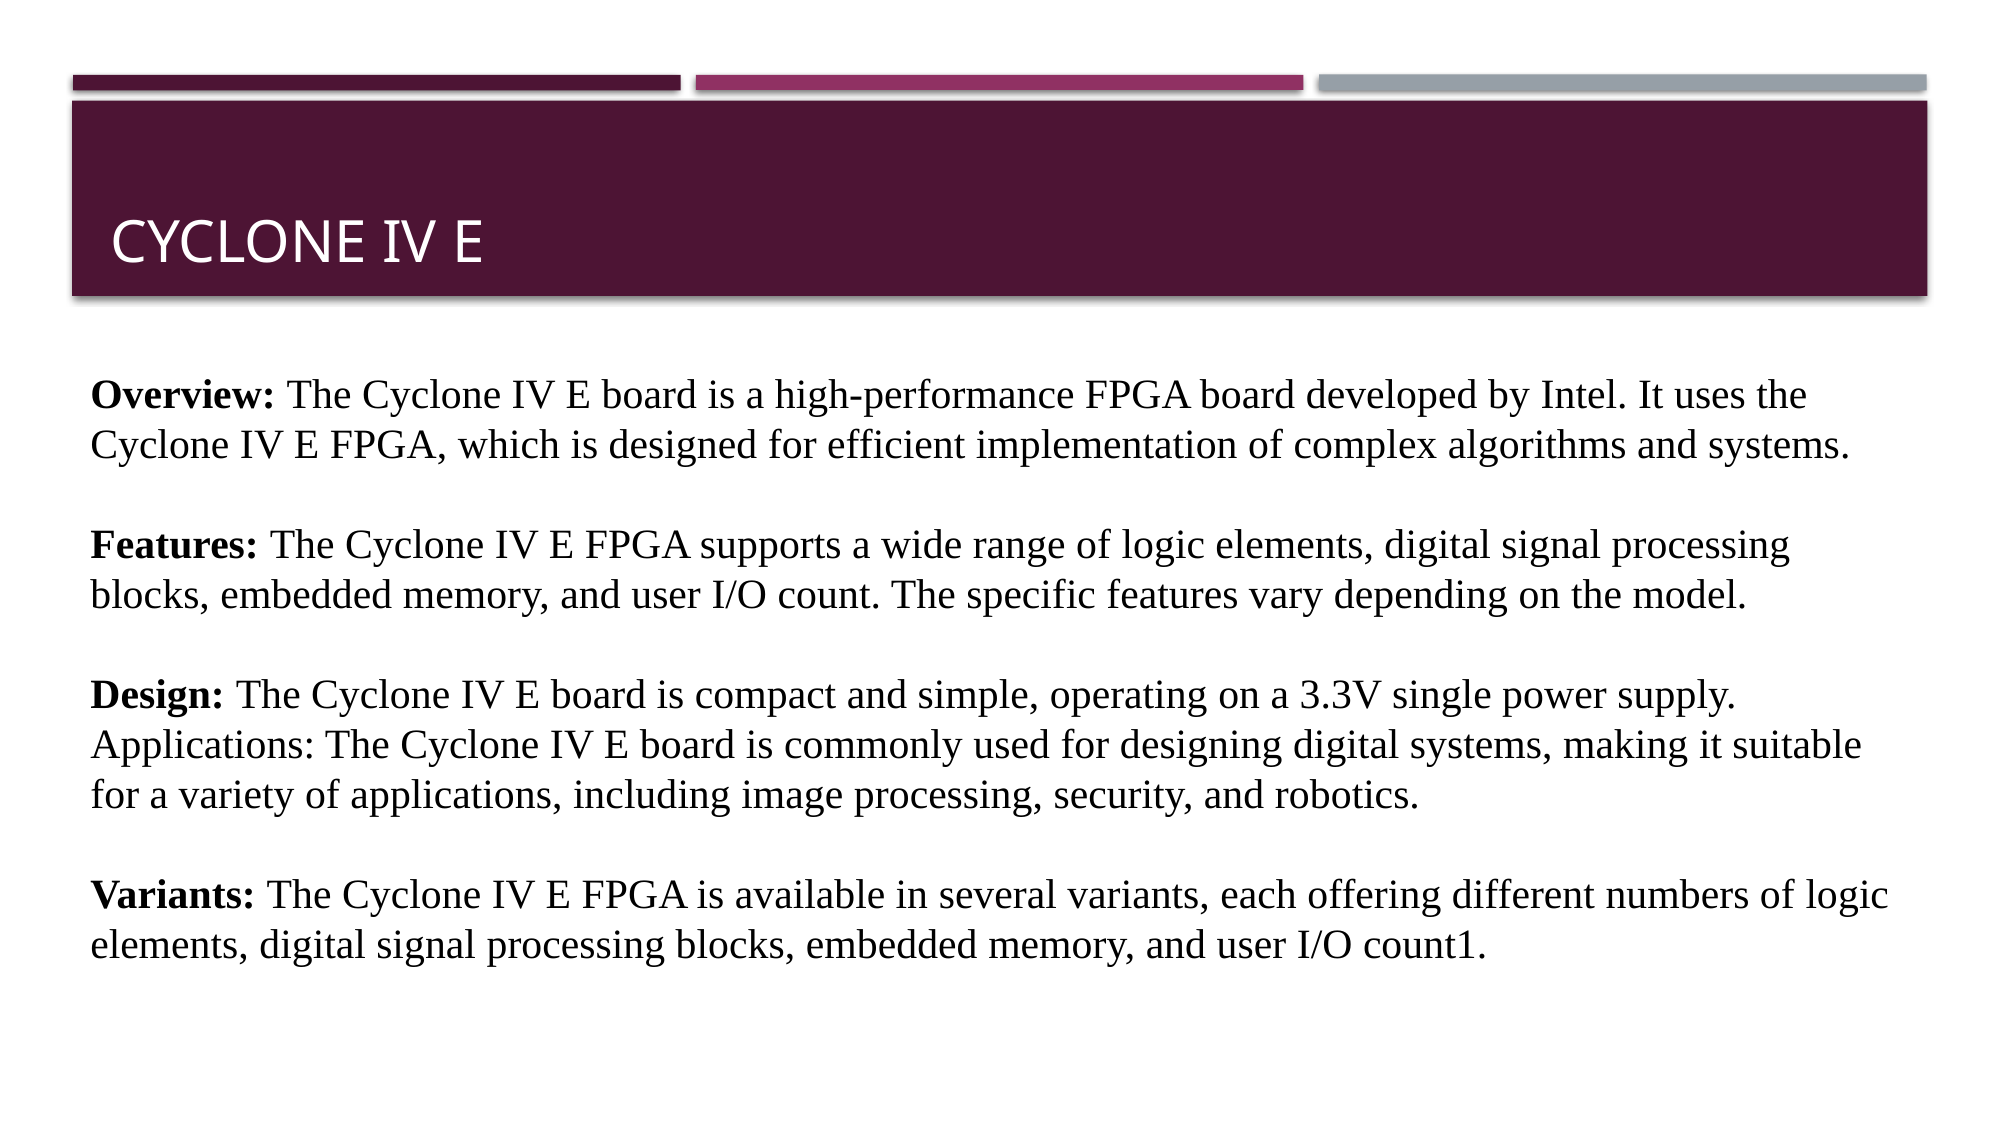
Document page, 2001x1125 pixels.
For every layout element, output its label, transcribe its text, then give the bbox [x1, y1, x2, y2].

text_box Overview: The Cyclone IV E board is a high-performance FPGA board developed by Intel. It uses the Cyclone IV E FPGA, which is designed for efficient implementation of complex algorithms and systems. Features: The Cyclone IV E FPGA supports a wide range of logic elements, digital signal processing blocks, embedded memory, and user I/O count. The specific features vary depending on the model. Design: The Cyclone IV E board is compact and simple, operating on a 3.3V single power supply. Applications: The Cyclone IV E board is commonly used for designing digital systems, making it suitable for a variety of applications, including image processing, security, and robotics. Variants: The Cyclone IV E FPGA is available in several variants, each offering different numbers of logic elements, digital signal processing blocks, embedded memory, and user I/O count1. [75, 359, 1922, 974]
title Cyclone IV E [95, 115, 1905, 282]
